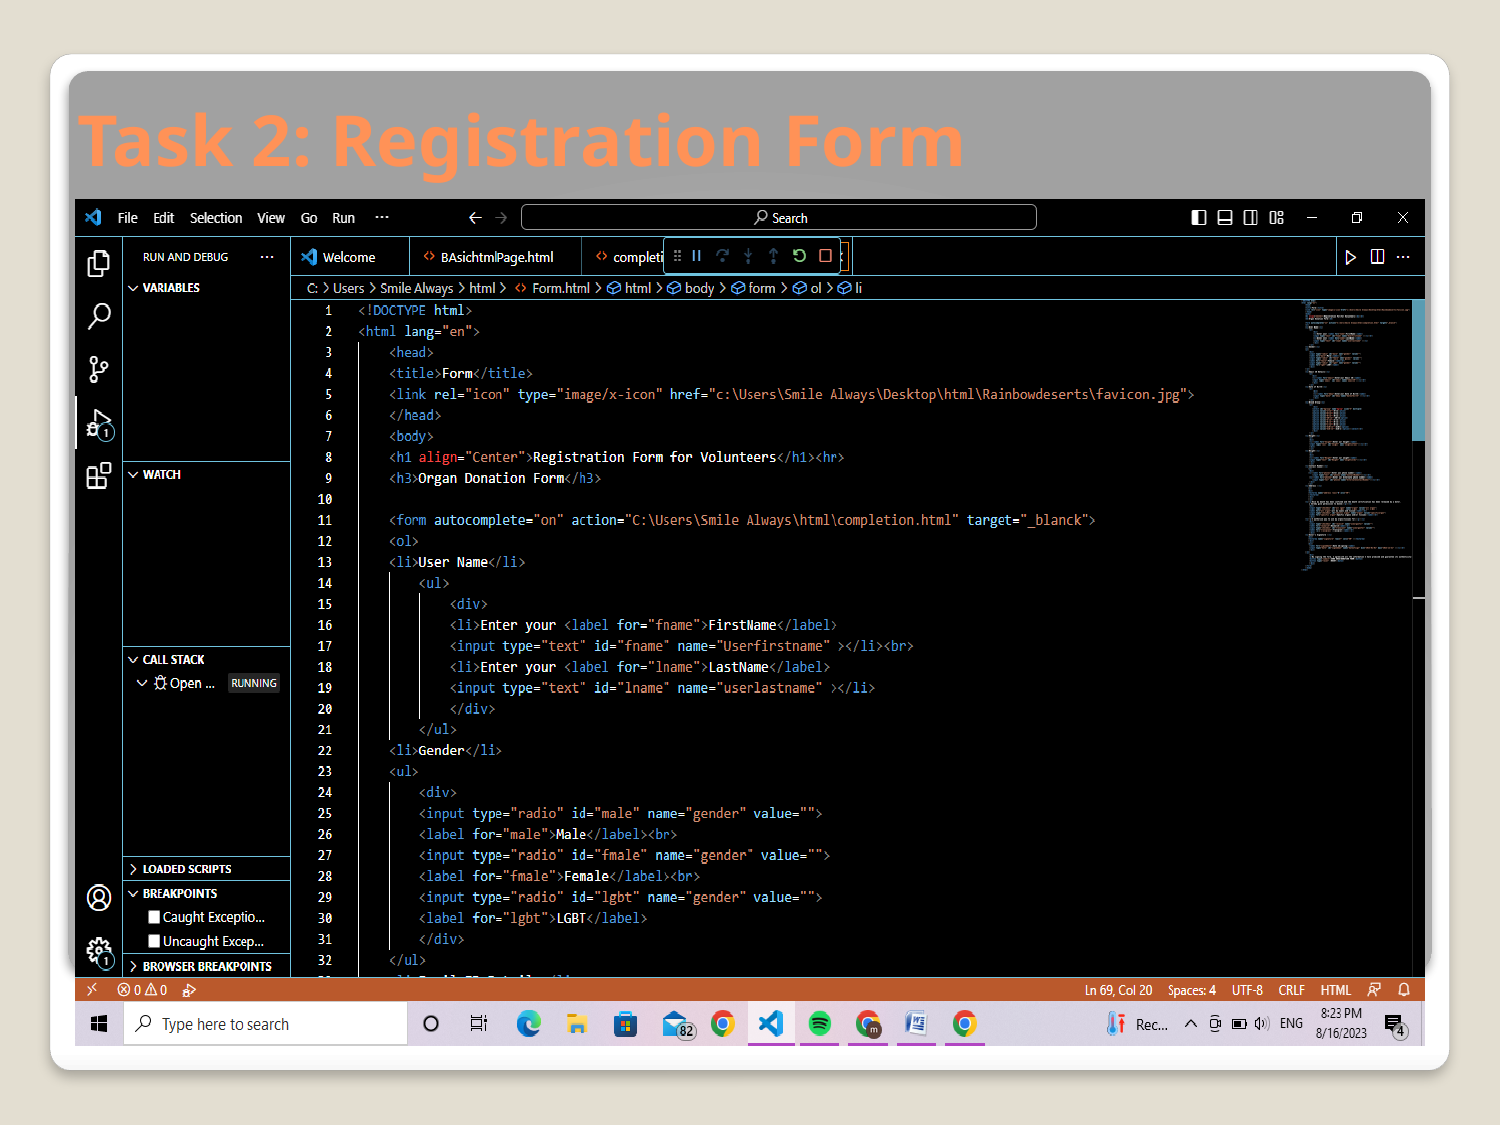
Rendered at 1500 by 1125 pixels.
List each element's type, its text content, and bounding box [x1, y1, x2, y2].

picture [74, 199, 1426, 1046]
title Task 2: Registration Form [62, 87, 1405, 188]
